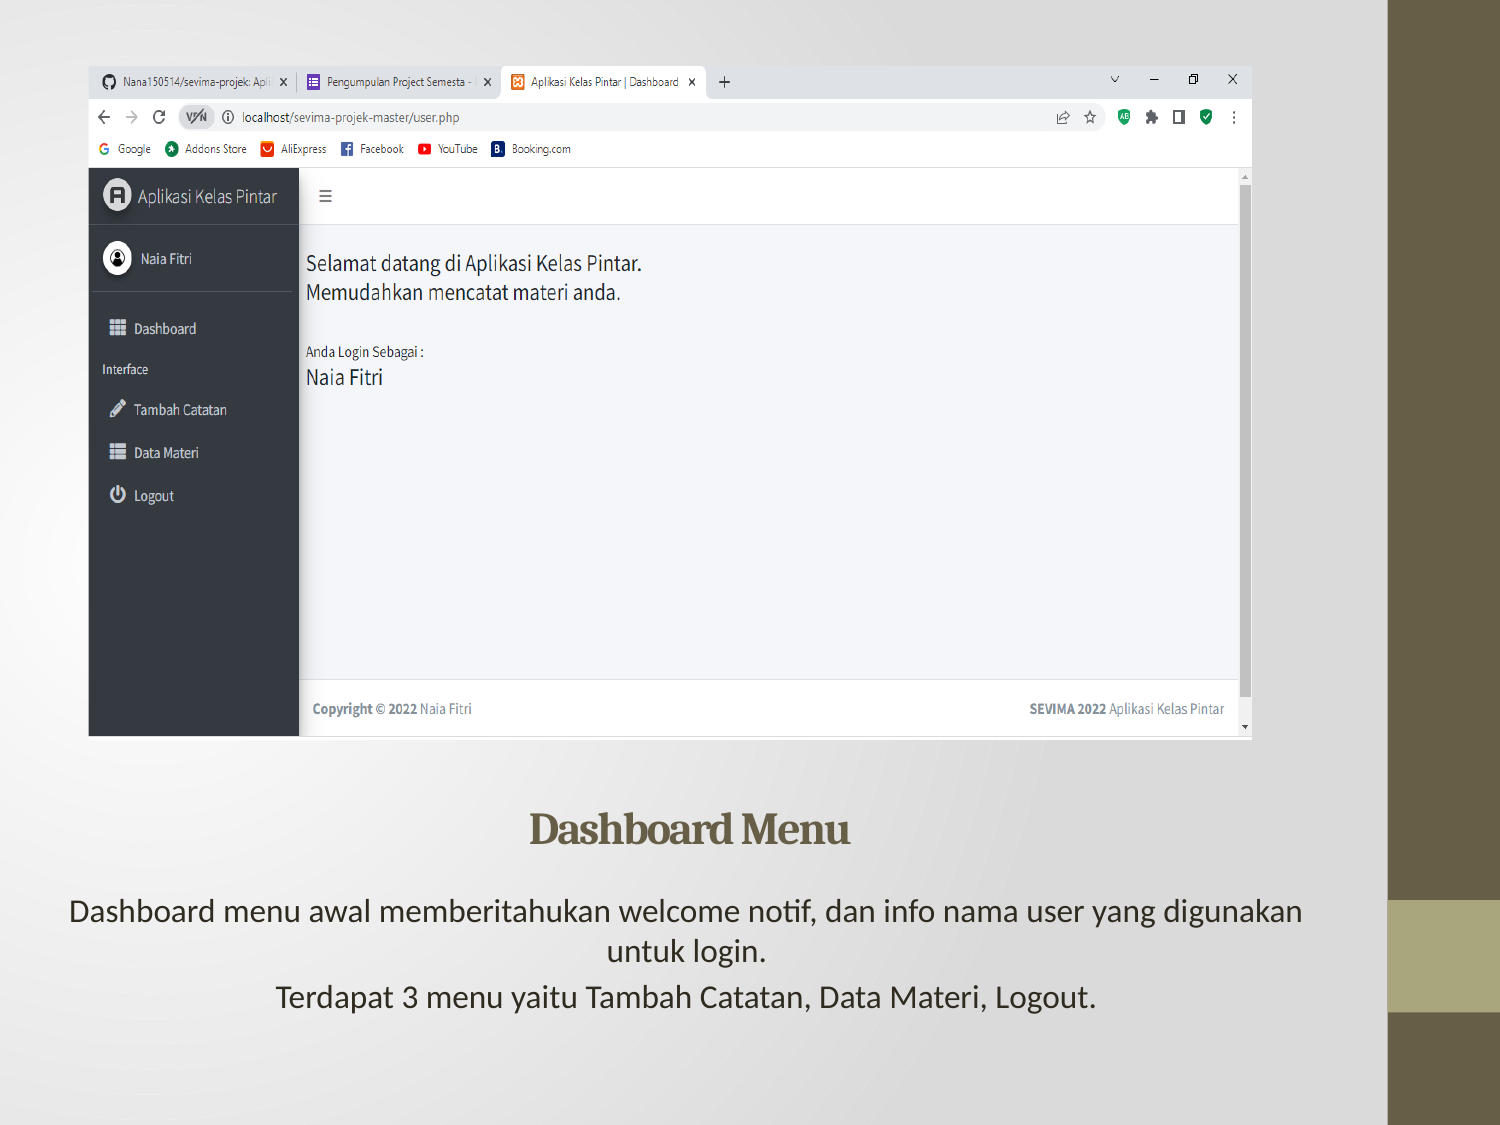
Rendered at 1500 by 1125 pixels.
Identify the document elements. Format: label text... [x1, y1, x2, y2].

picture [87, 65, 1330, 741]
list Dashboard menu awal memberitahukan welcome notif, dan info nama user yang digunakan untuk login. Terdapat 3 menu yaitu Tambah Catatan, Data Materi, Logout. [49, 881, 1325, 1101]
title Dashboard Menu [53, 763, 1329, 861]
